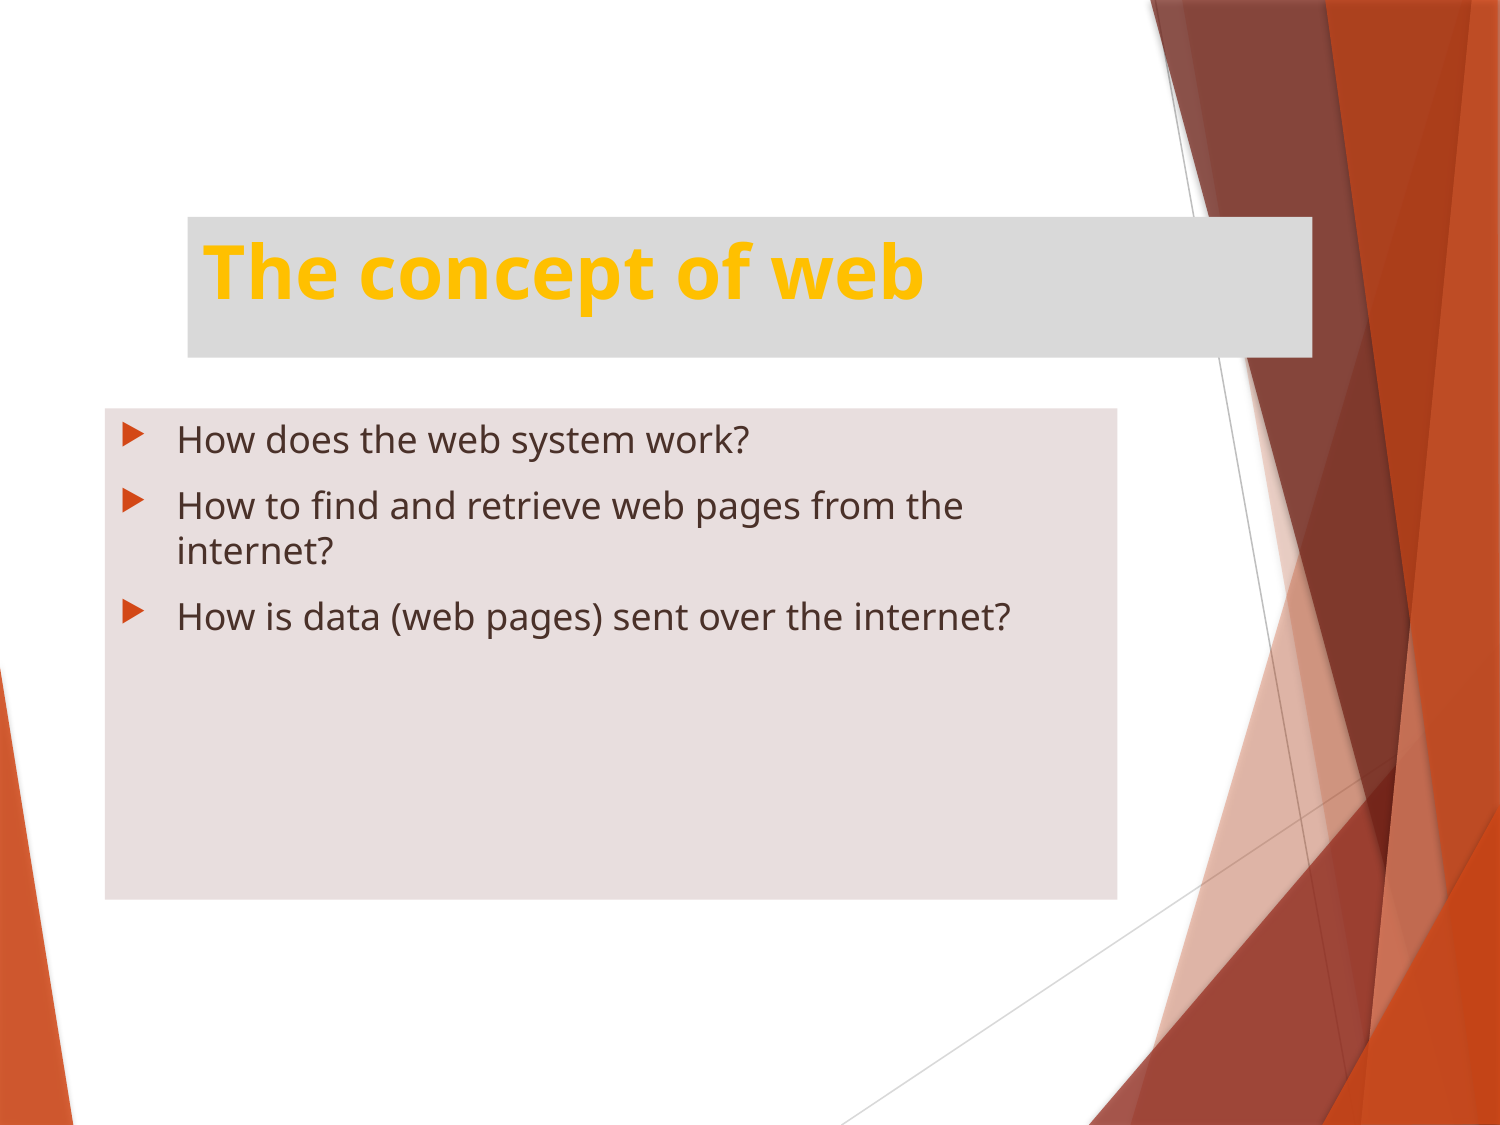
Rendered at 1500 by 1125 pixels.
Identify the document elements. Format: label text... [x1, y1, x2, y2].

title The concept of web [187, 216, 1313, 358]
list How does the web system work? How to find and retrieve web pages from the internet? How is data (web pages) sent over the internet? [104, 408, 1118, 900]
